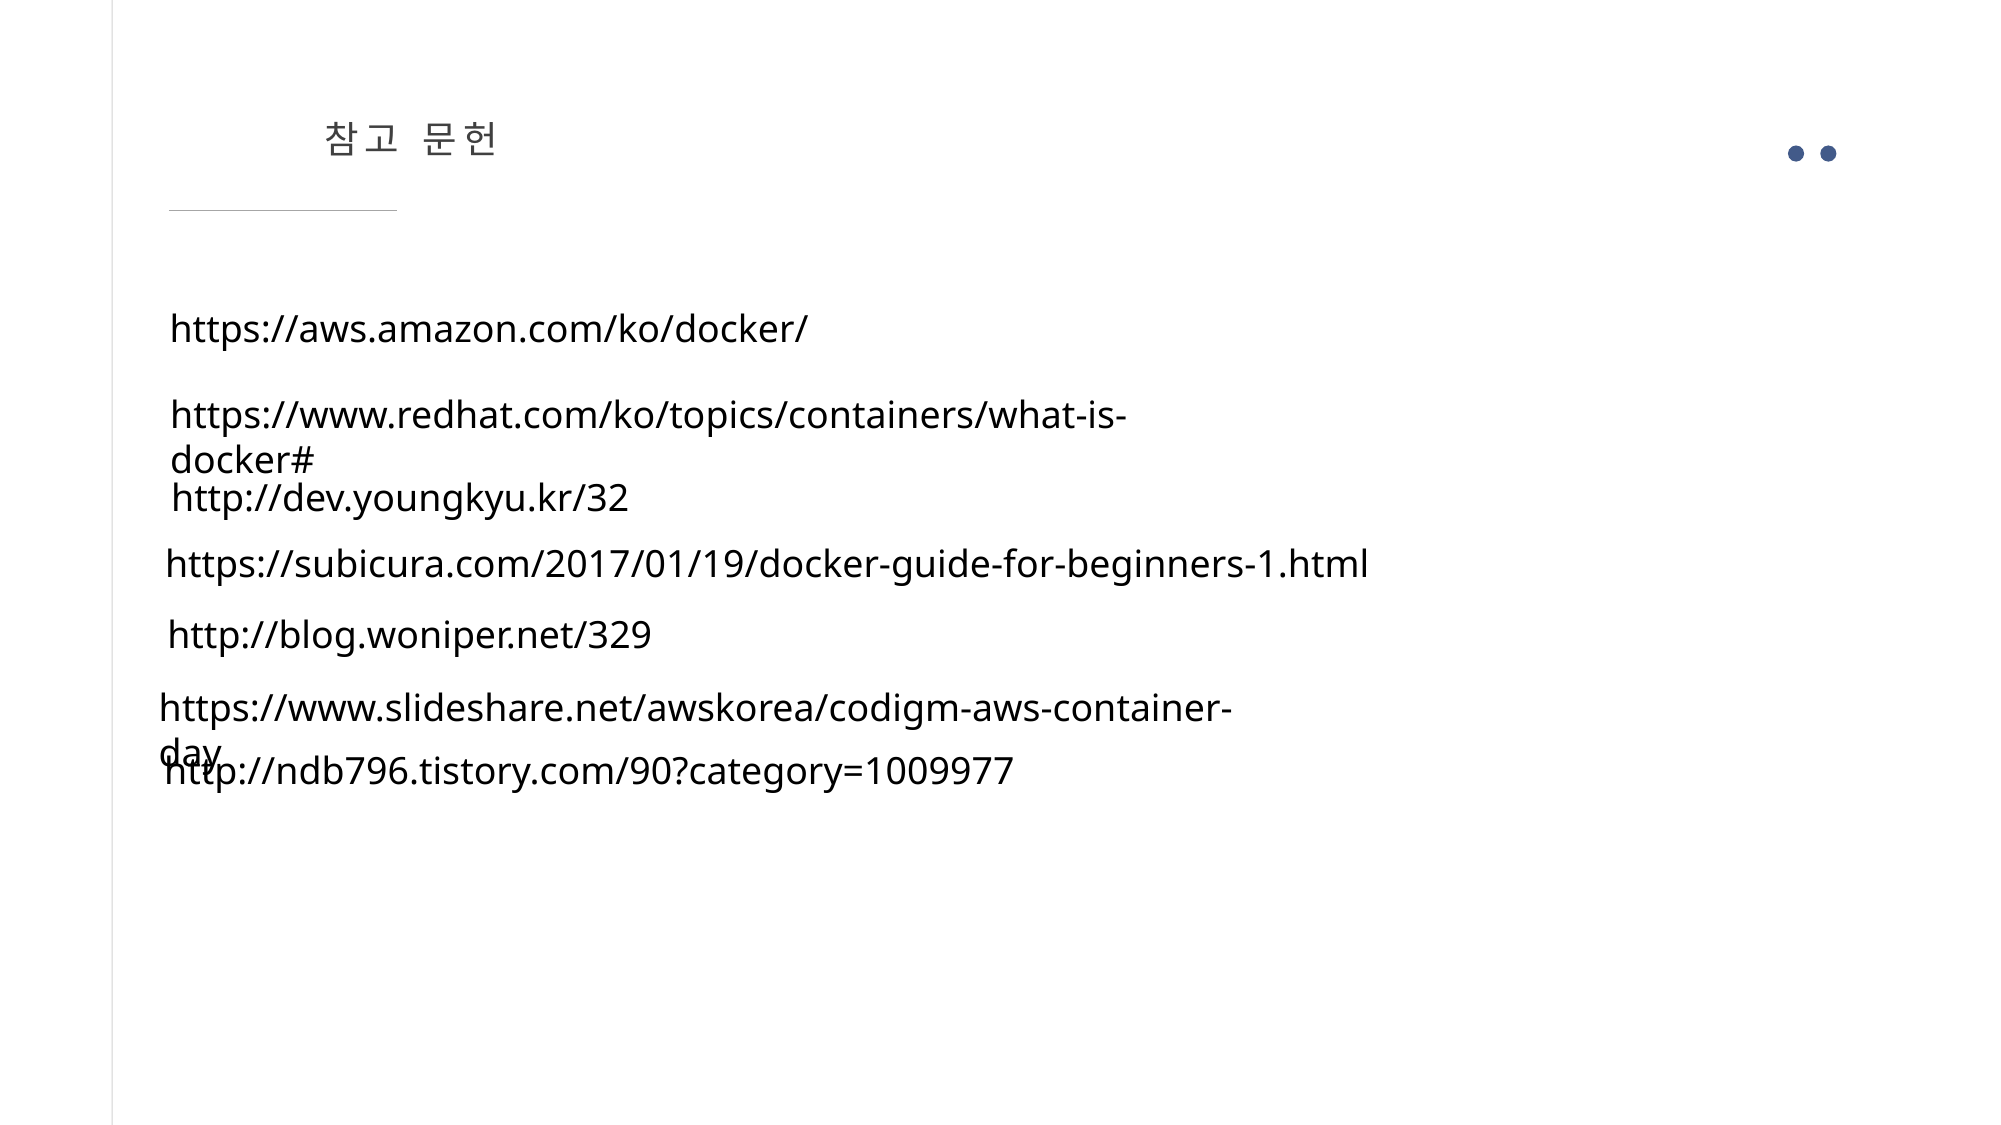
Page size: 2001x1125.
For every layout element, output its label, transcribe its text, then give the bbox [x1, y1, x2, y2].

text_box http://dev.youngkyu.kr/32 [156, 466, 802, 526]
text_box http://blog.woniper.net/329 [152, 604, 794, 664]
text_box [1786, 144, 1806, 163]
text_box https://www.slideshare.net/awskorea/codigm-aws-container-day [144, 676, 1304, 782]
text_box https://subicura.com/2017/01/19/docker-guide-for-beginners-1.html [150, 532, 1386, 593]
text_box 참고 문헌 [398, 109, 772, 169]
text_box http://ndb796.tistory.com/90?category=1009977 [149, 739, 1113, 800]
text_box https://www.redhat.com/ko/topics/containers/what-is-docker# [155, 383, 1276, 488]
text_box [168, 50, 398, 186]
text_box https://aws.amazon.com/ko/docker/ [154, 297, 1000, 358]
text_box [1819, 144, 1838, 163]
